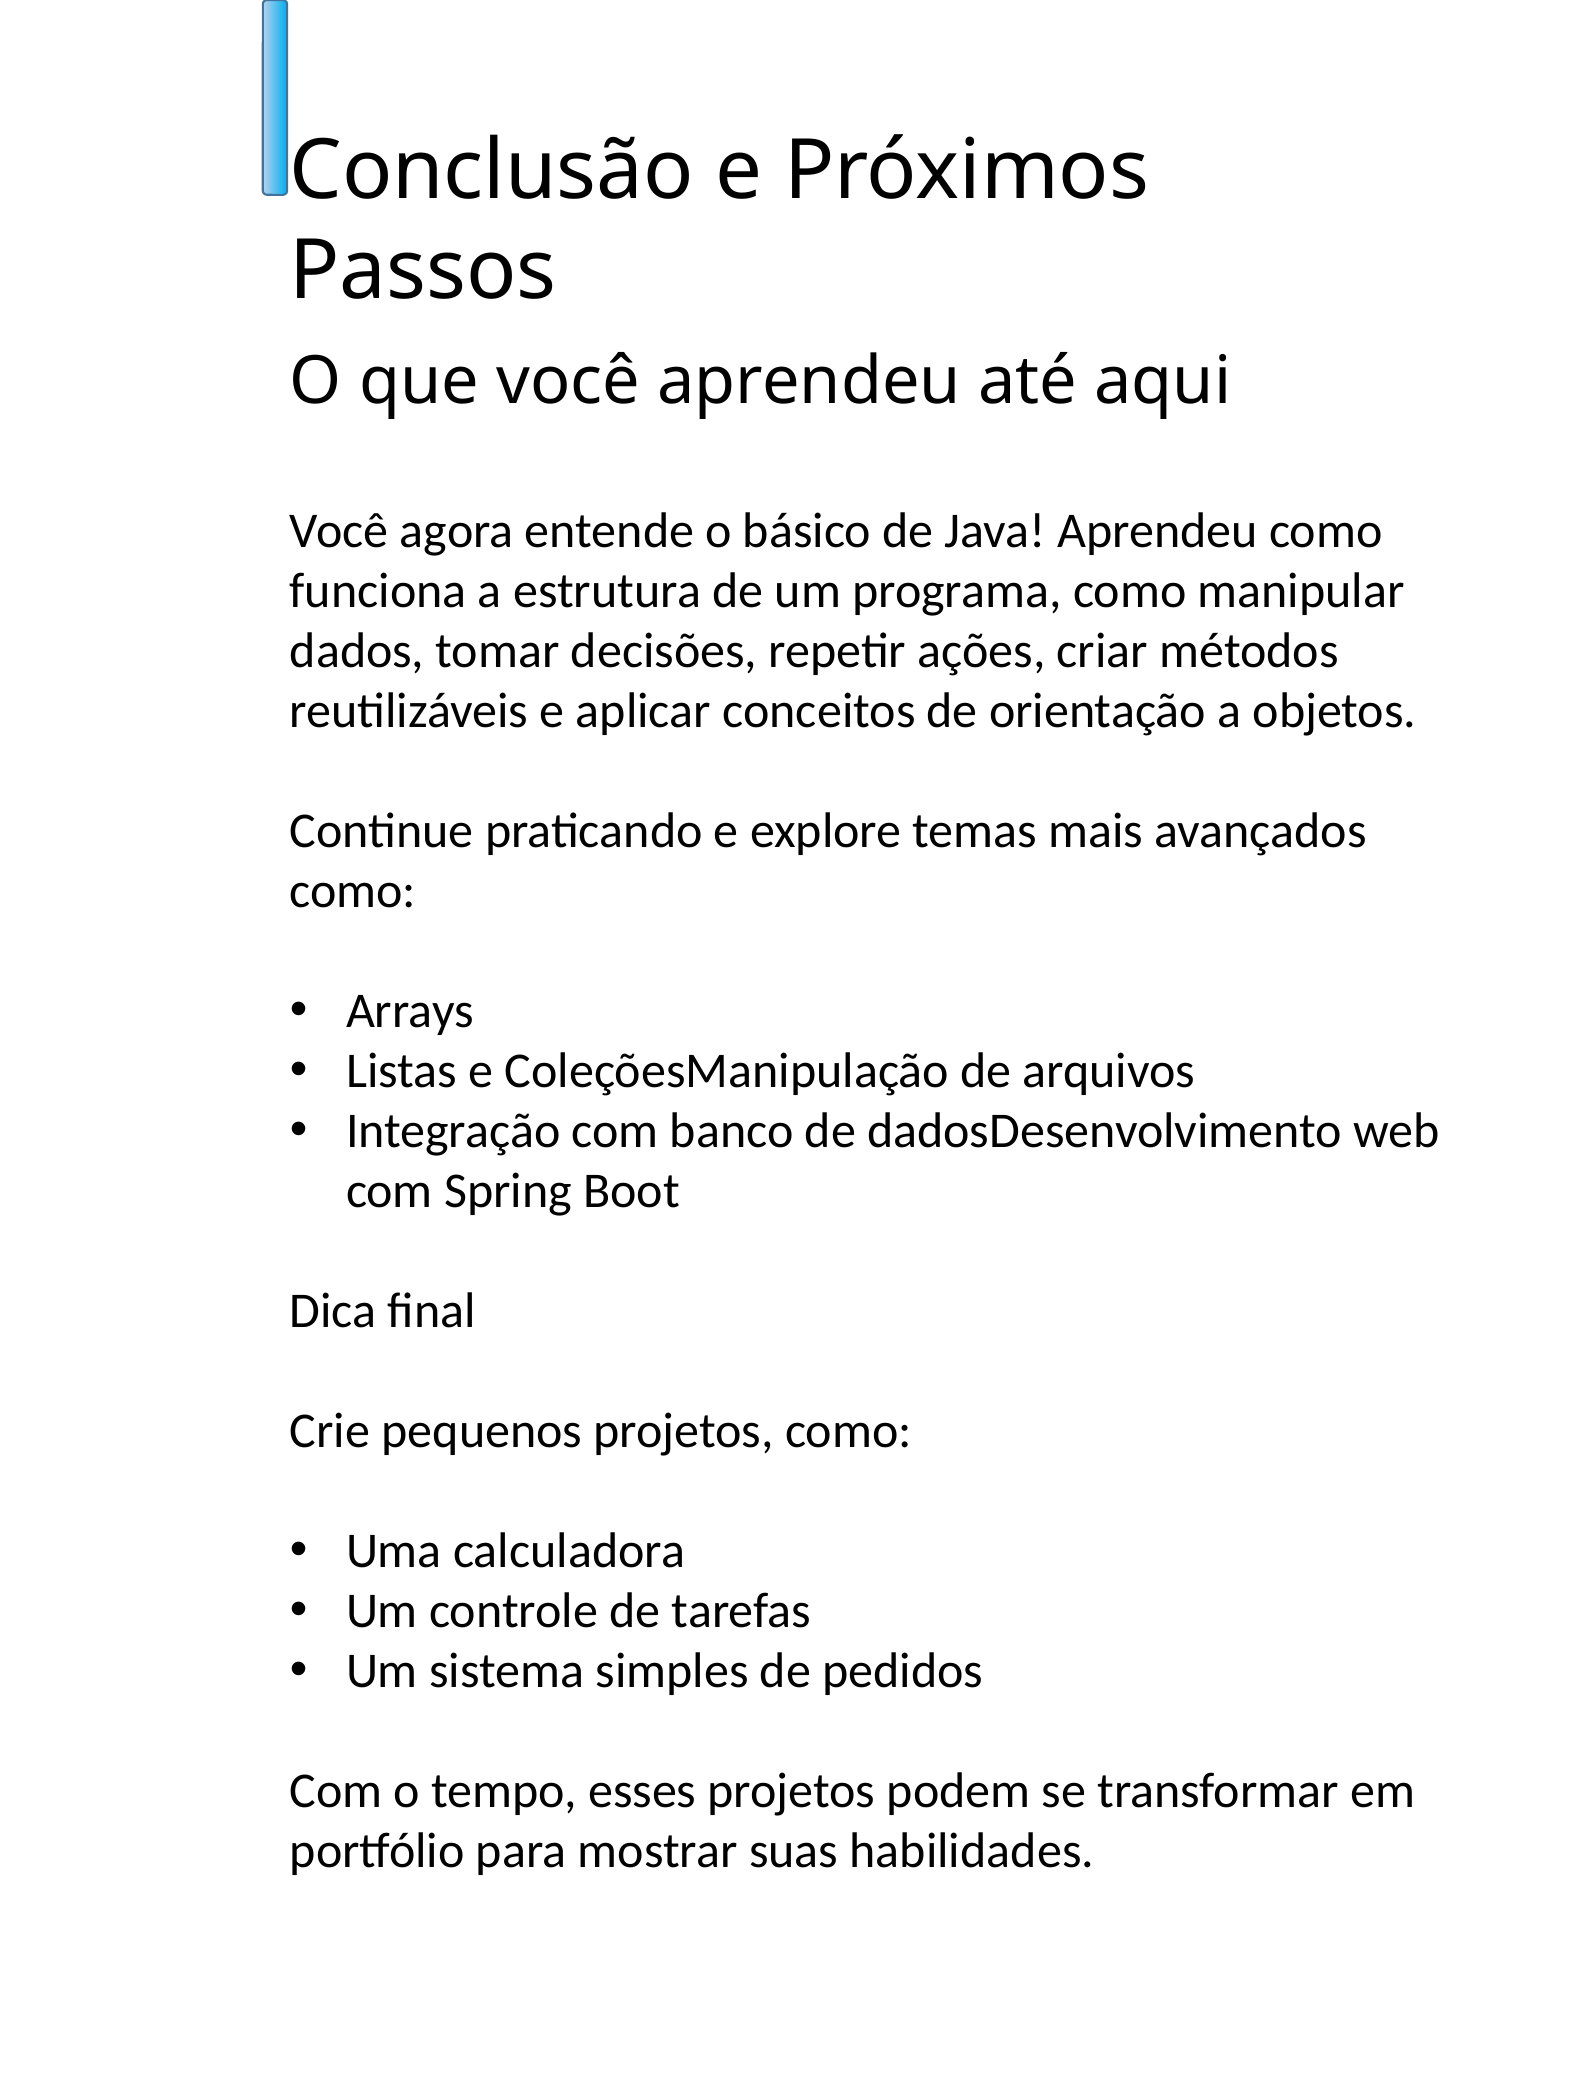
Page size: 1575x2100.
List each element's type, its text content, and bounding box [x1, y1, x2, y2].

text_box Você agora entende o básico de Java! Aprendeu como funciona a estrutura de um programa, como manipular dados, tomar decisões, repetir ações, criar métodos reutilizáveis e aplicar conceitos de orientação a objetos. Continue praticando e explore temas mais avançados como: Arrays Listas e ColeçõesManipulação de arquivos Integração com banco de dadosDesenvolvimento web com Spring Boot Dica final Crie pequenos projetos, como: Uma calculadora Um controle de tarefas Um sistema simples de pedidos Com o tempo, esses projetos podem se transformar em portfólio para mostrar suas habilidades. [275, 490, 1464, 1886]
text_box [261, 0, 289, 196]
text_box Conclusão e Próximos Passos [275, 107, 1401, 323]
text_box O que você aprendeu até aqui [275, 329, 1432, 424]
